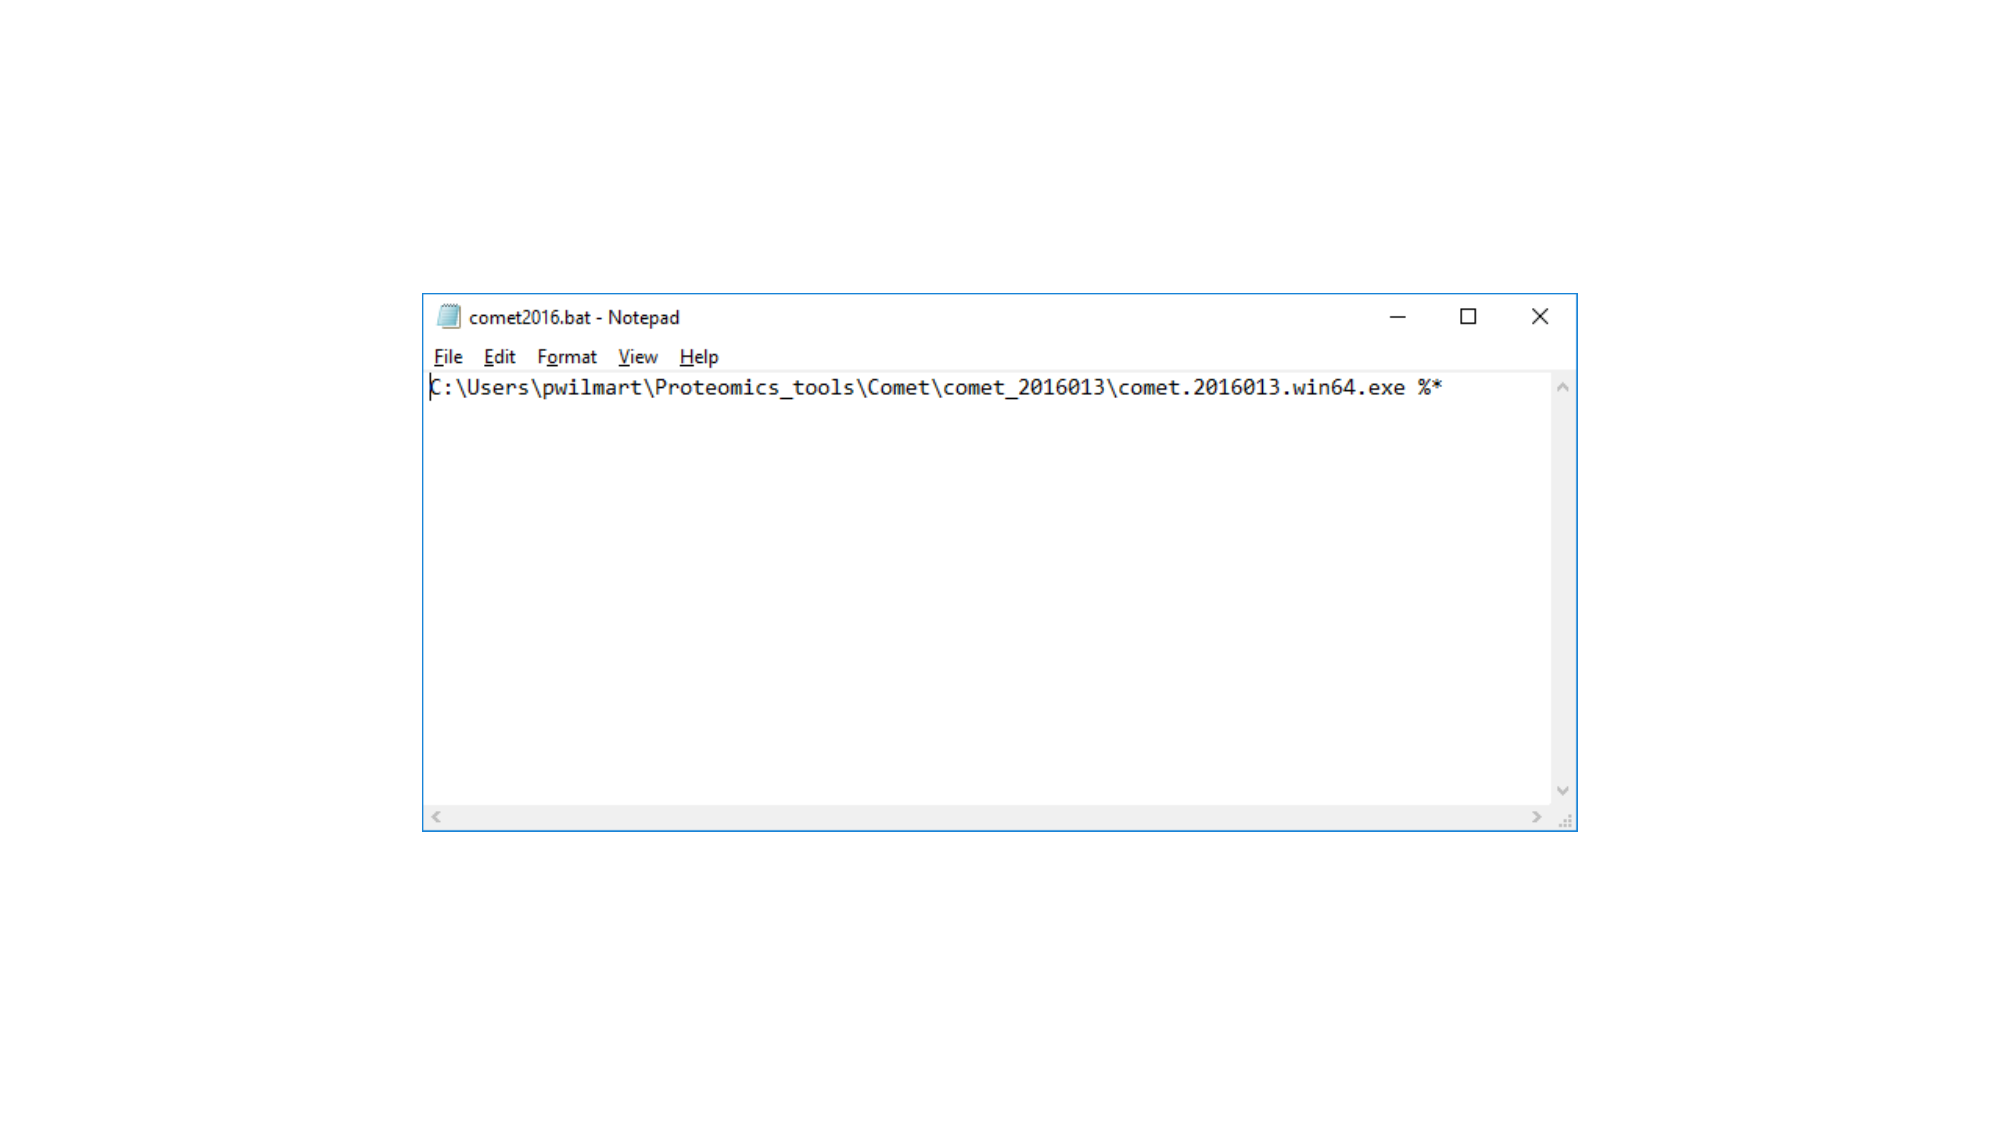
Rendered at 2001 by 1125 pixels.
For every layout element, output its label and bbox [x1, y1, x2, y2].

picture [422, 293, 1578, 832]
